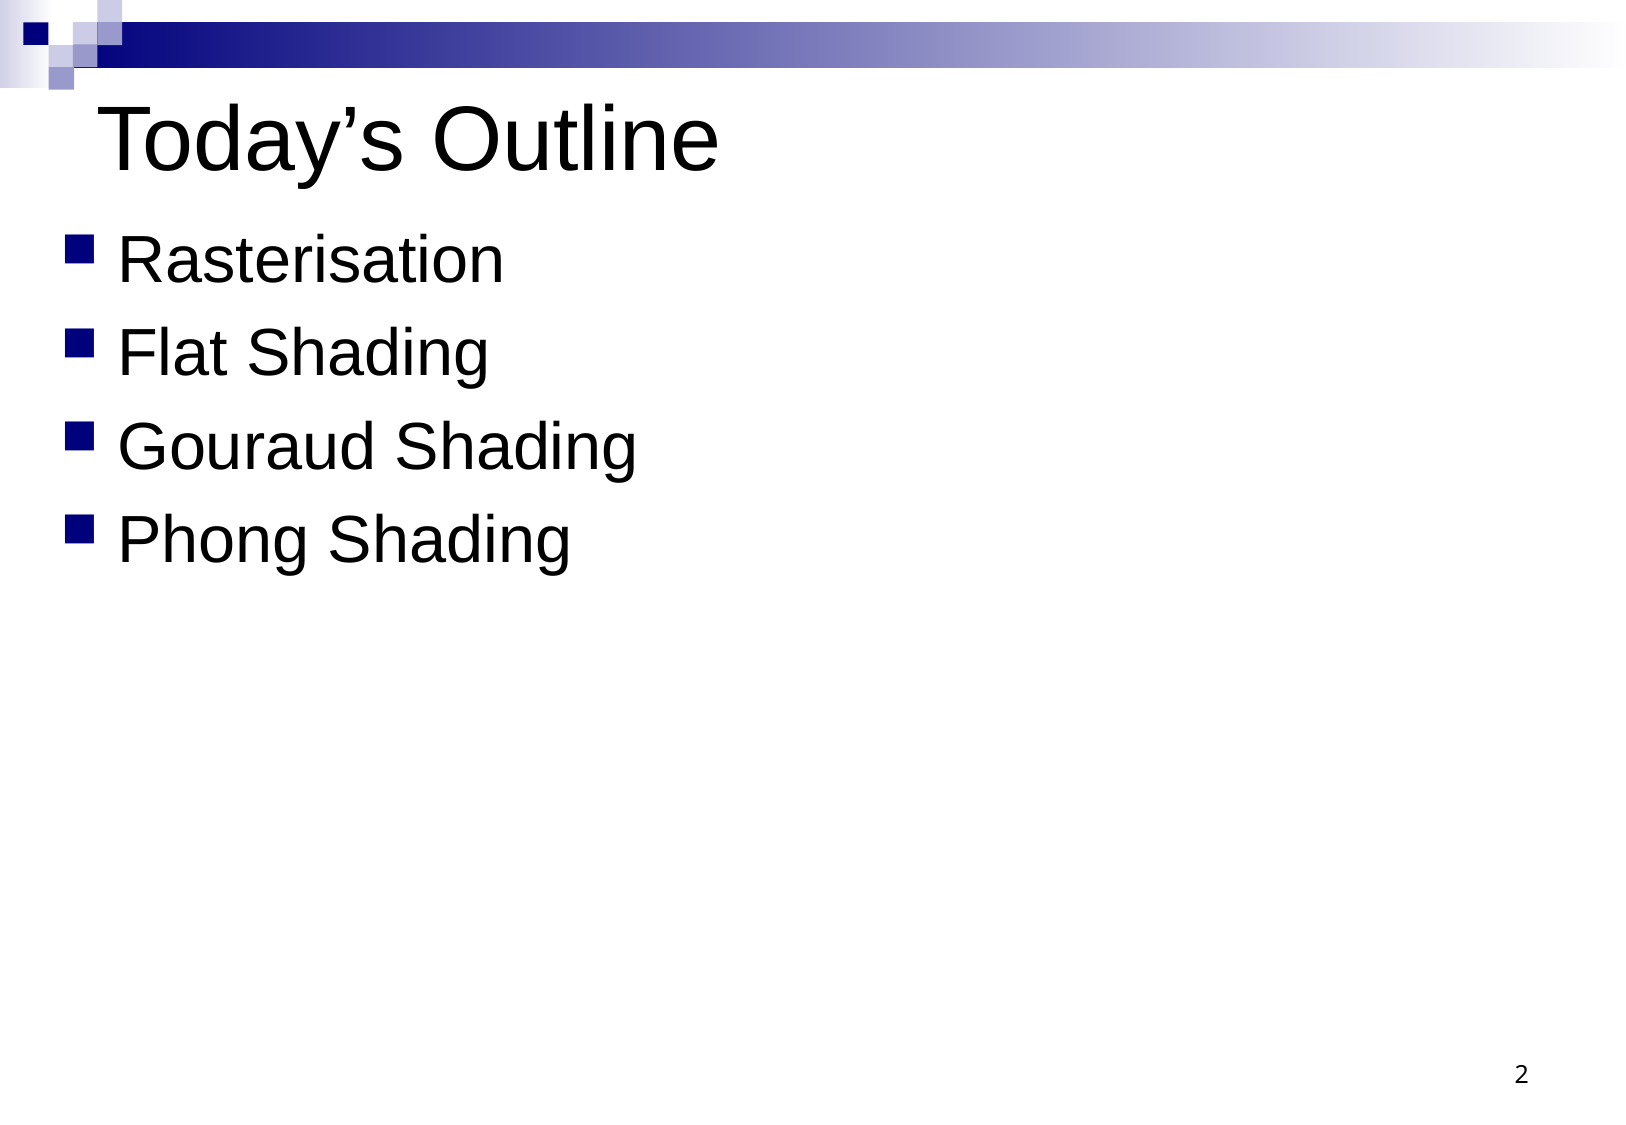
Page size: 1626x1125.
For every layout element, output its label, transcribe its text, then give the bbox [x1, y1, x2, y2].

title Today’s Outline [81, 75, 1544, 192]
list Rasterisation Flat Shading Gouraud Shading Phong Shading [45, 208, 1578, 1053]
slide_number 2 [1164, 1024, 1544, 1101]
